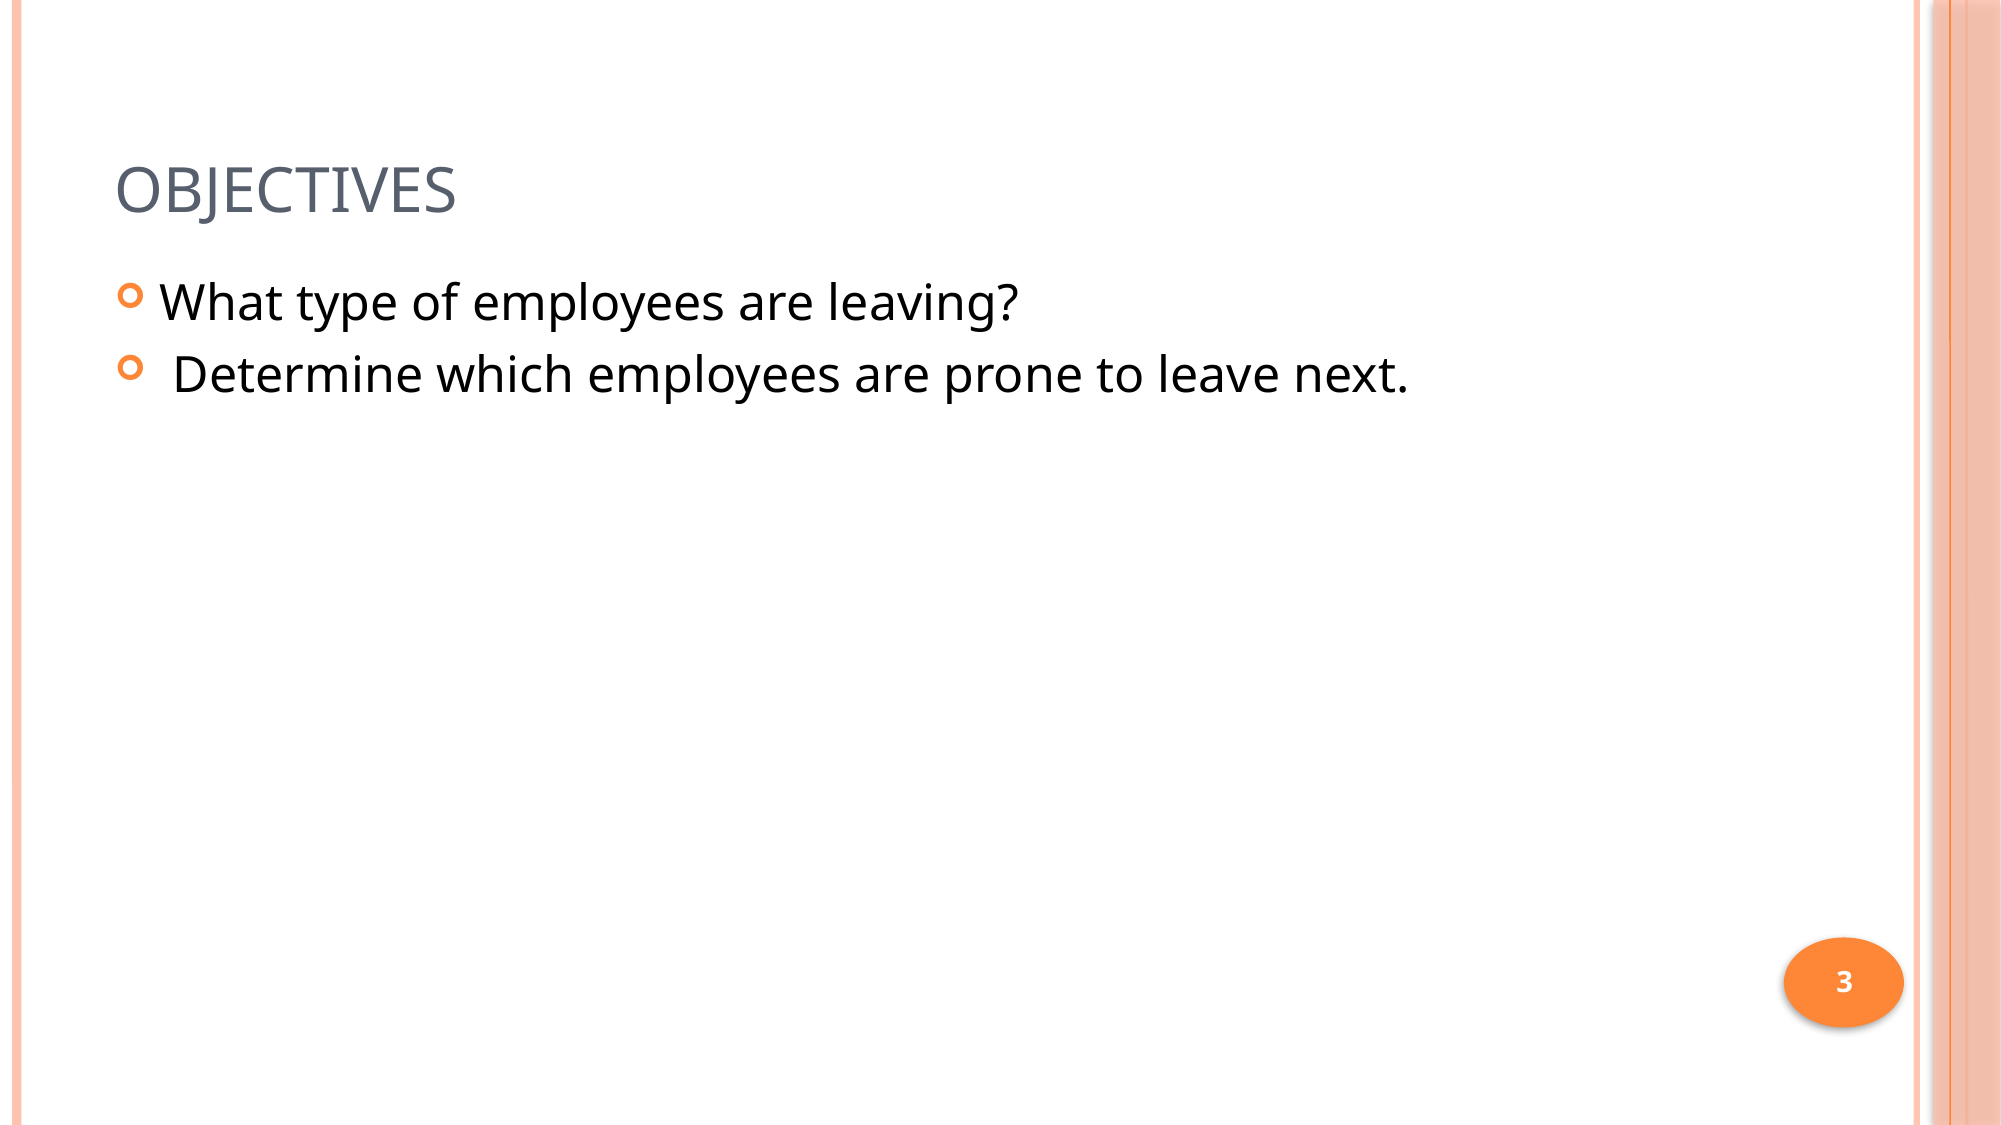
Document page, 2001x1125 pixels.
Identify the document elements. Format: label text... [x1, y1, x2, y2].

slide_number 3 [1777, 940, 1912, 1027]
list What type of employees are leaving? Determine which employees are prone to leave next. [99, 262, 1734, 1062]
title objectives [99, 45, 1734, 233]
